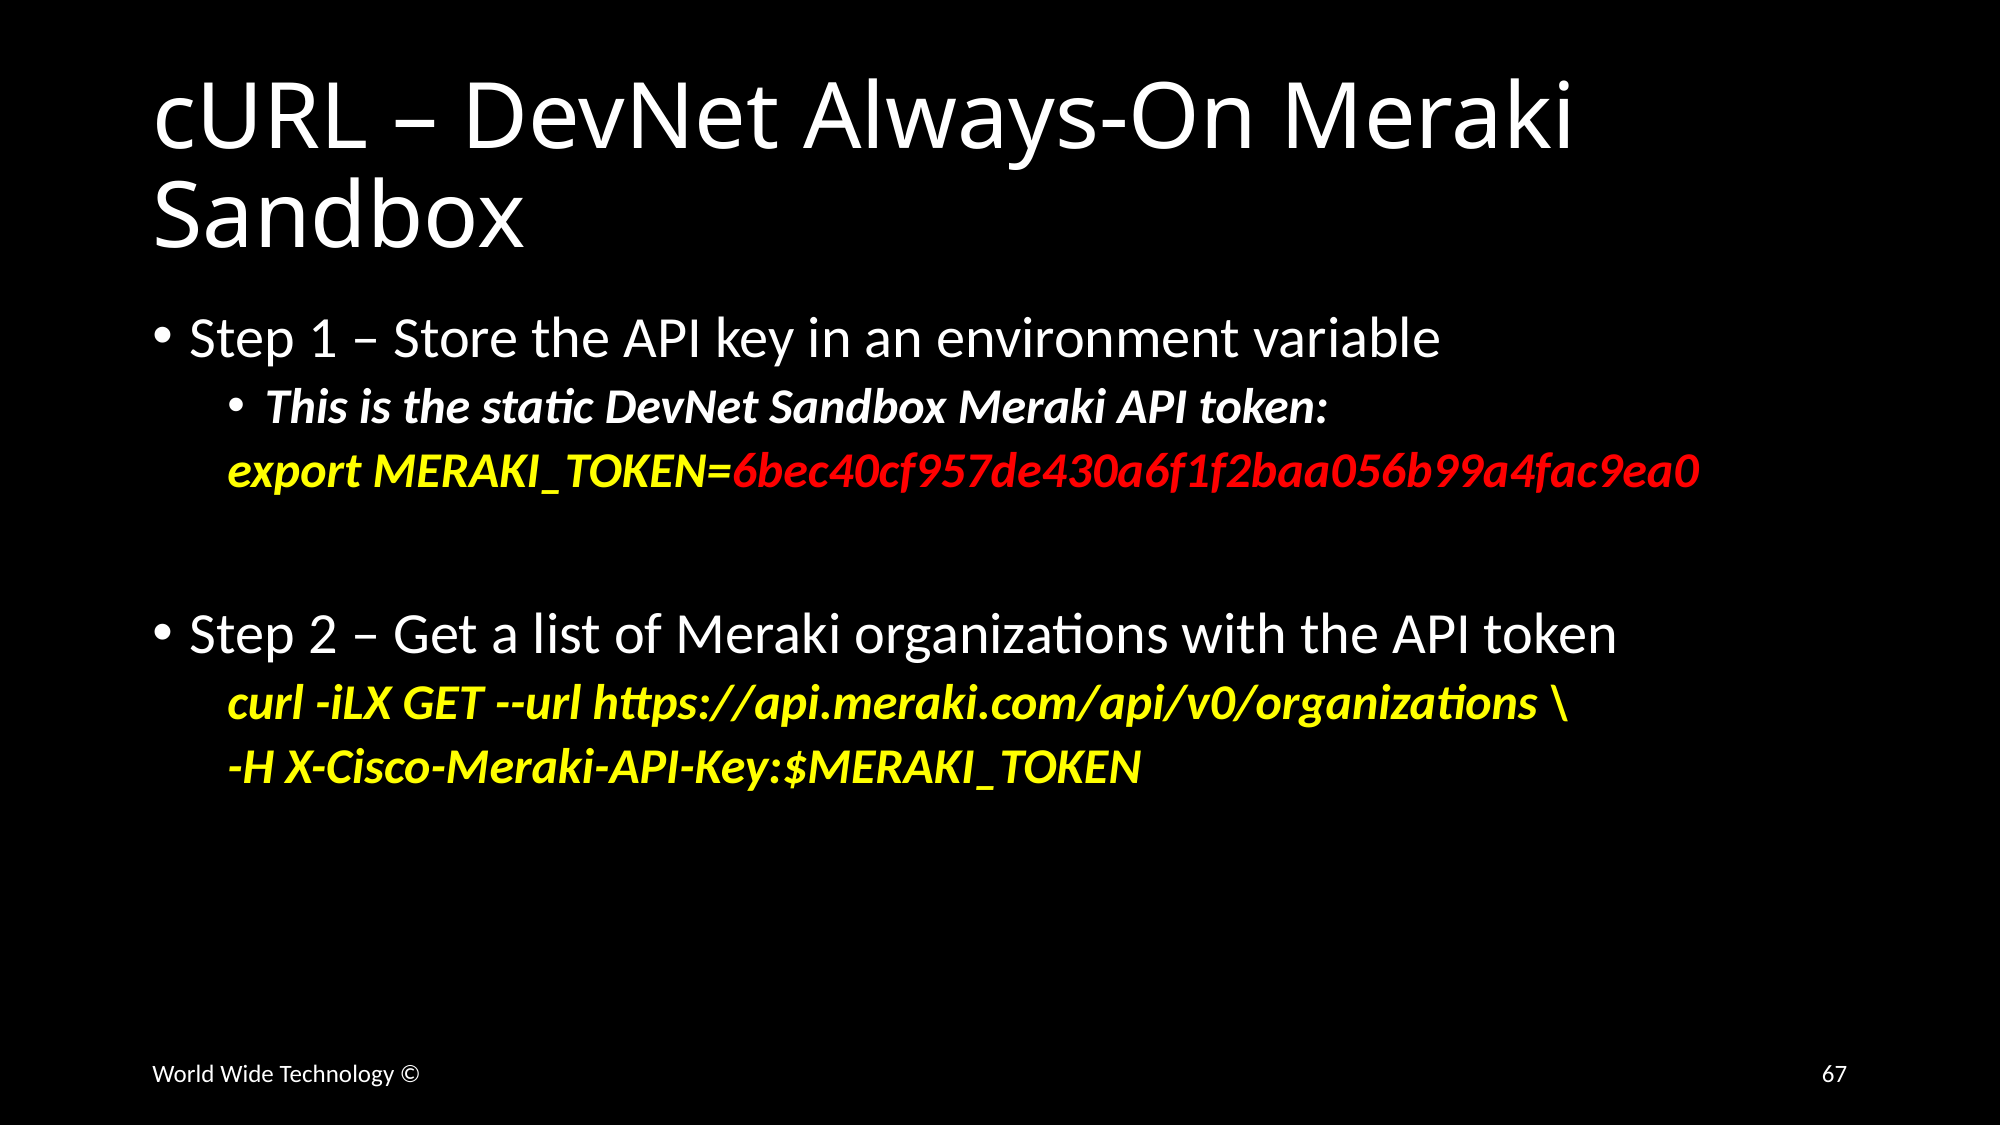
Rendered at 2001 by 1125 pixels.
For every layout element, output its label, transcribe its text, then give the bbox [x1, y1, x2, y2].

list Step 1 – Store the API key in an environment variable This is the static DevNet Sandbox Meraki API token: export MERAKI_TOKEN=6bec40cf957de430a6f1f2baa056b99a4fac9ea0 Step 2 – Get a list of Meraki organizations with the API token curl -iLX GET --url https://api.meraki.com/api/v0/organizations \ -H X-Cisco-Meraki-API-Key:$MERAKI_TOKEN [137, 299, 1888, 1014]
slide_number World Wide Technology © [137, 1042, 588, 1103]
title cURL – DevNet Always-On Meraki Sandbox [137, 59, 1863, 278]
slide_number 67 [1412, 1042, 1863, 1103]
